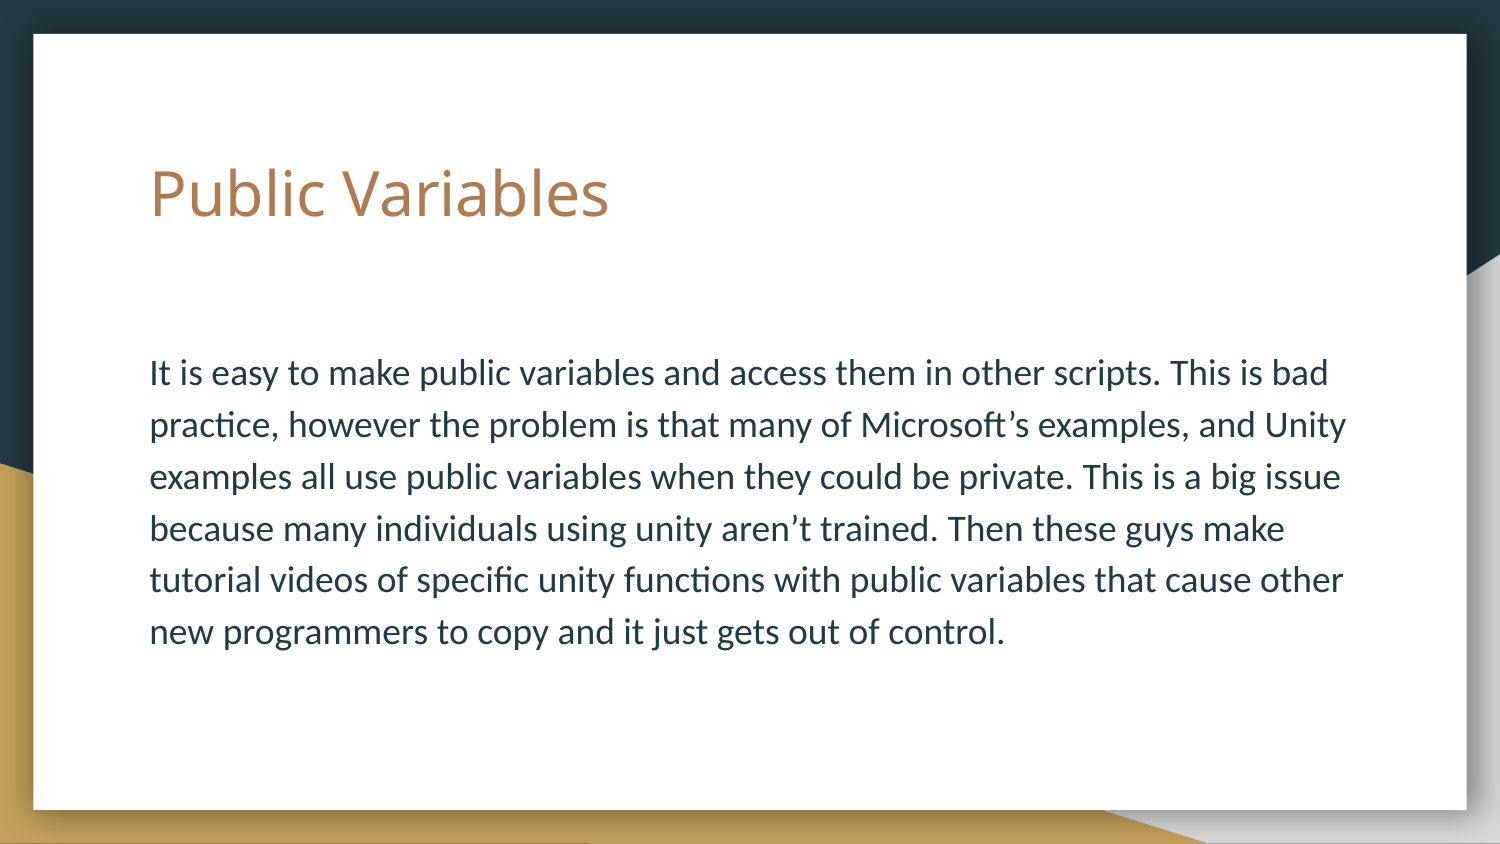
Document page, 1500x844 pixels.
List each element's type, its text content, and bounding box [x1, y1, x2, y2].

title Public Variables [134, 138, 1366, 296]
list It is easy to make public variables and access them in other scripts. This is bad practice, however the problem is that many of Microsoft’s examples, and Unity examples all use public variables when they could be private. This is a big issue because many individuals using unity aren’t trained. Then these guys make tutorial videos of specific unity functions with public variables that cause other new programmers to copy and it just gets out of control. [134, 326, 1366, 729]
